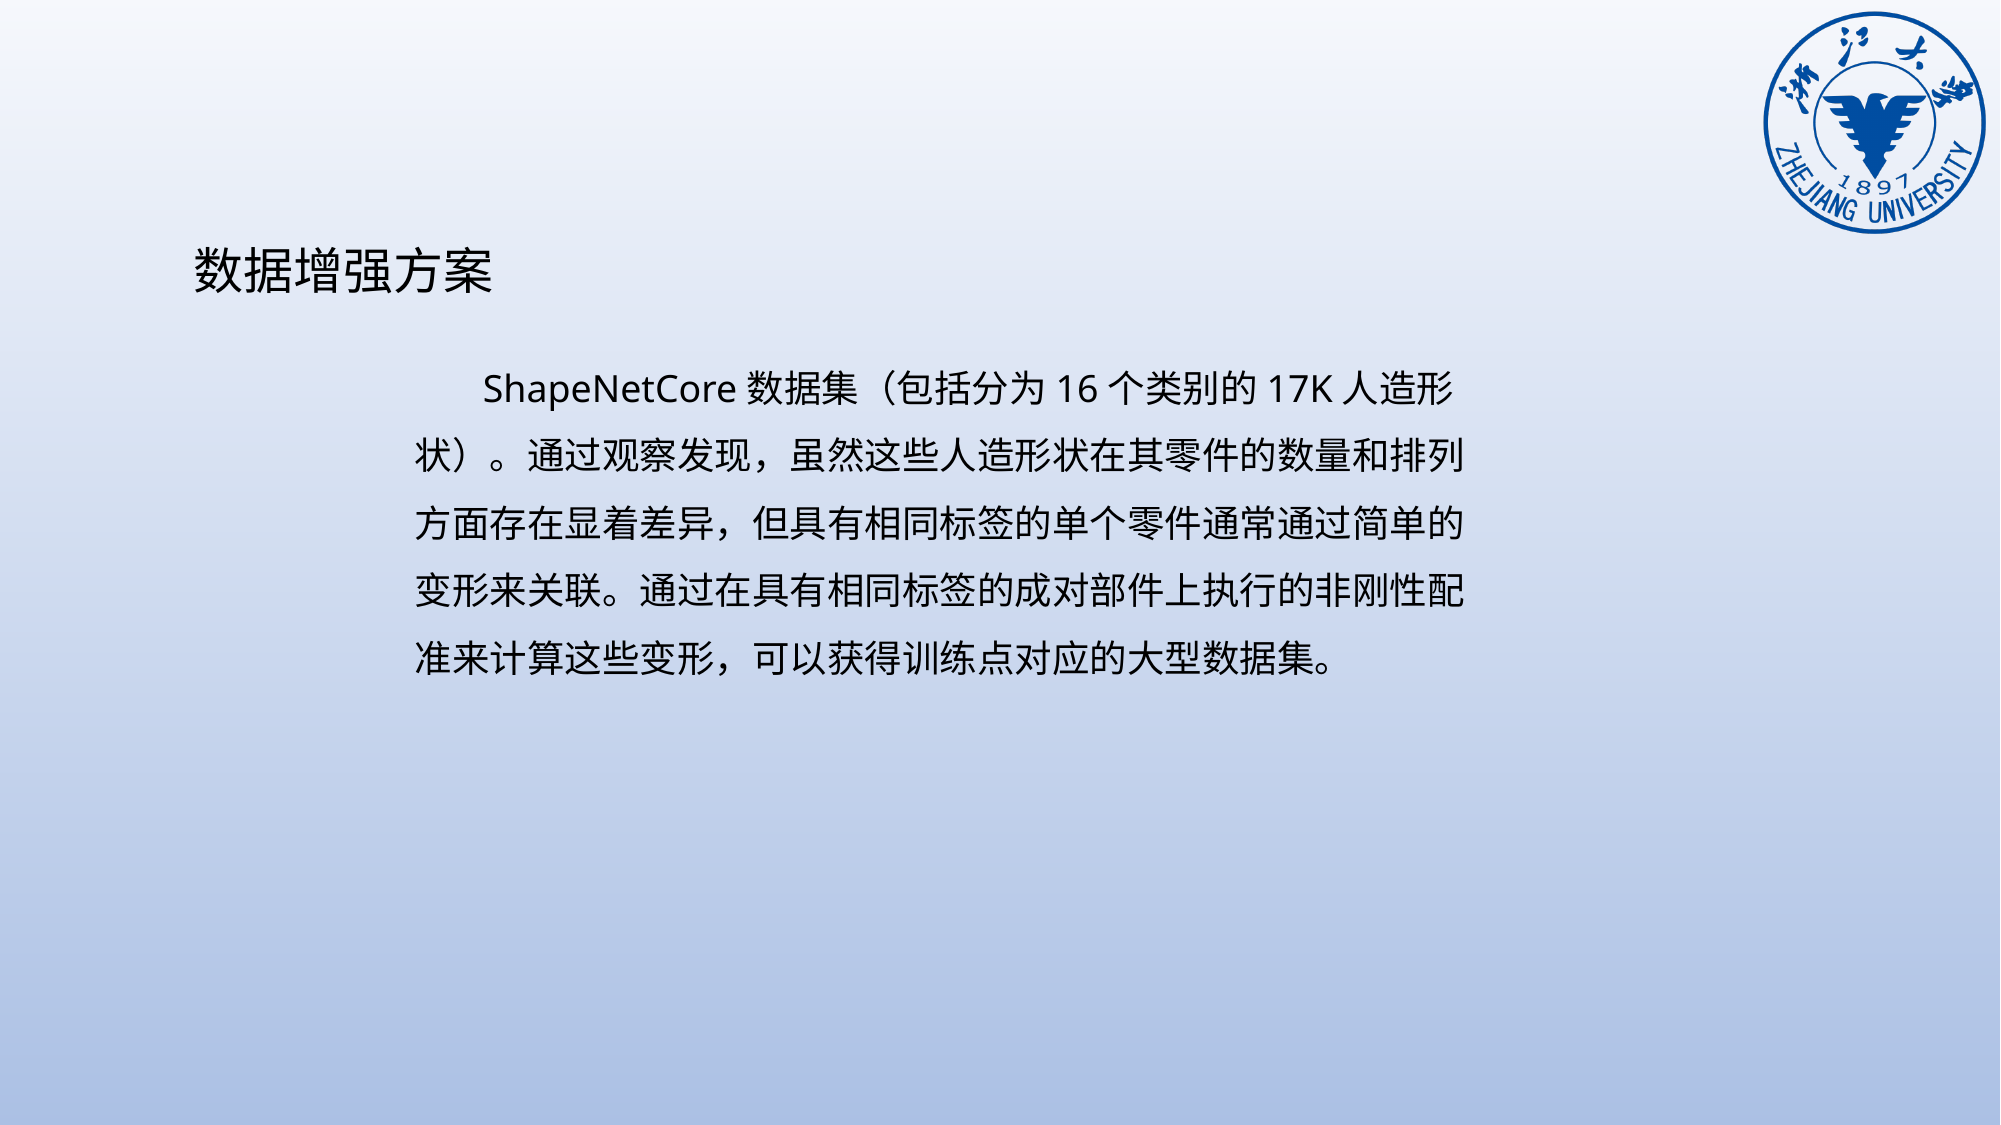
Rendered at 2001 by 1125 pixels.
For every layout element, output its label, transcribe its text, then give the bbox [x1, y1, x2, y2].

text_box 数据增强方案 [178, 231, 578, 352]
text_box ShapeNetCore数据集（包括分为16个类别的17K人造形状）。通过观察发现，虽然这些人造形状在其零件的数量和排列方面存在显着差异，但具有相同标签的单个零件通常通过简单的变形来关联。通过在具有相同标签的成对部件上执行的非刚性配准来计算这些变形，可以获得训练点对应的大型数据集。 [399, 334, 1511, 688]
picture [1749, 0, 2000, 248]
